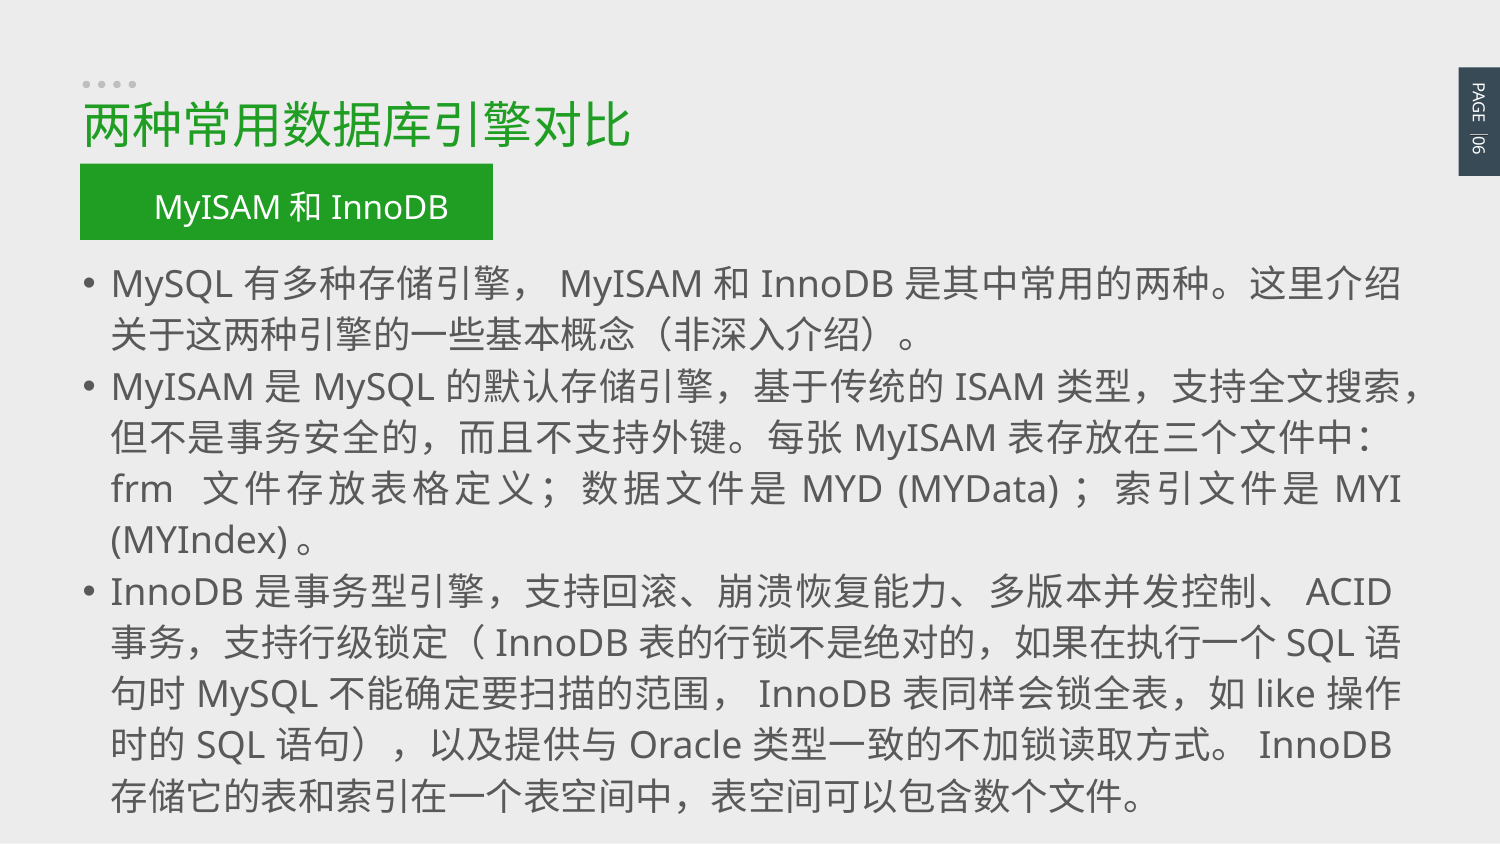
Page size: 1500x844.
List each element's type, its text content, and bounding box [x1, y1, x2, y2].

text_box MySQL有多种存储引擎，MyISAM和InnoDB是其中常用的两种。这里介绍关于这两种引擎的一些基本概念（非深入介绍）。 MyISAM是MySQL的默认存储引擎，基于传统的ISAM类型，支持全文搜索，但不是事务安全的，而且不支持外键。每张MyISAM表存放在三个文件中：frm 文件存放表格定义；数据文件是MYD (MYData)；索引文件是MYI (MYIndex)。 InnoDB是事务型引擎，支持回滚、崩溃恢复能力、多版本并发控制、ACID事务，支持行级锁定（InnoDB表的行锁不是绝对的，如果在执行一个SQL语句时MySQL不能确定要扫描的范围，InnoDB表同样会锁全表，如like操作时的SQL语句），以及提供与Oracle类型一致的不加锁读取方式。InnoDB存储它的表和索引在一个表空间中，表空间可以包含数个文件。 [67, 246, 1417, 826]
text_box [1458, 67, 1500, 177]
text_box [79, 163, 577, 241]
text_box 两种常用数据库引擎对比 [67, 85, 648, 161]
